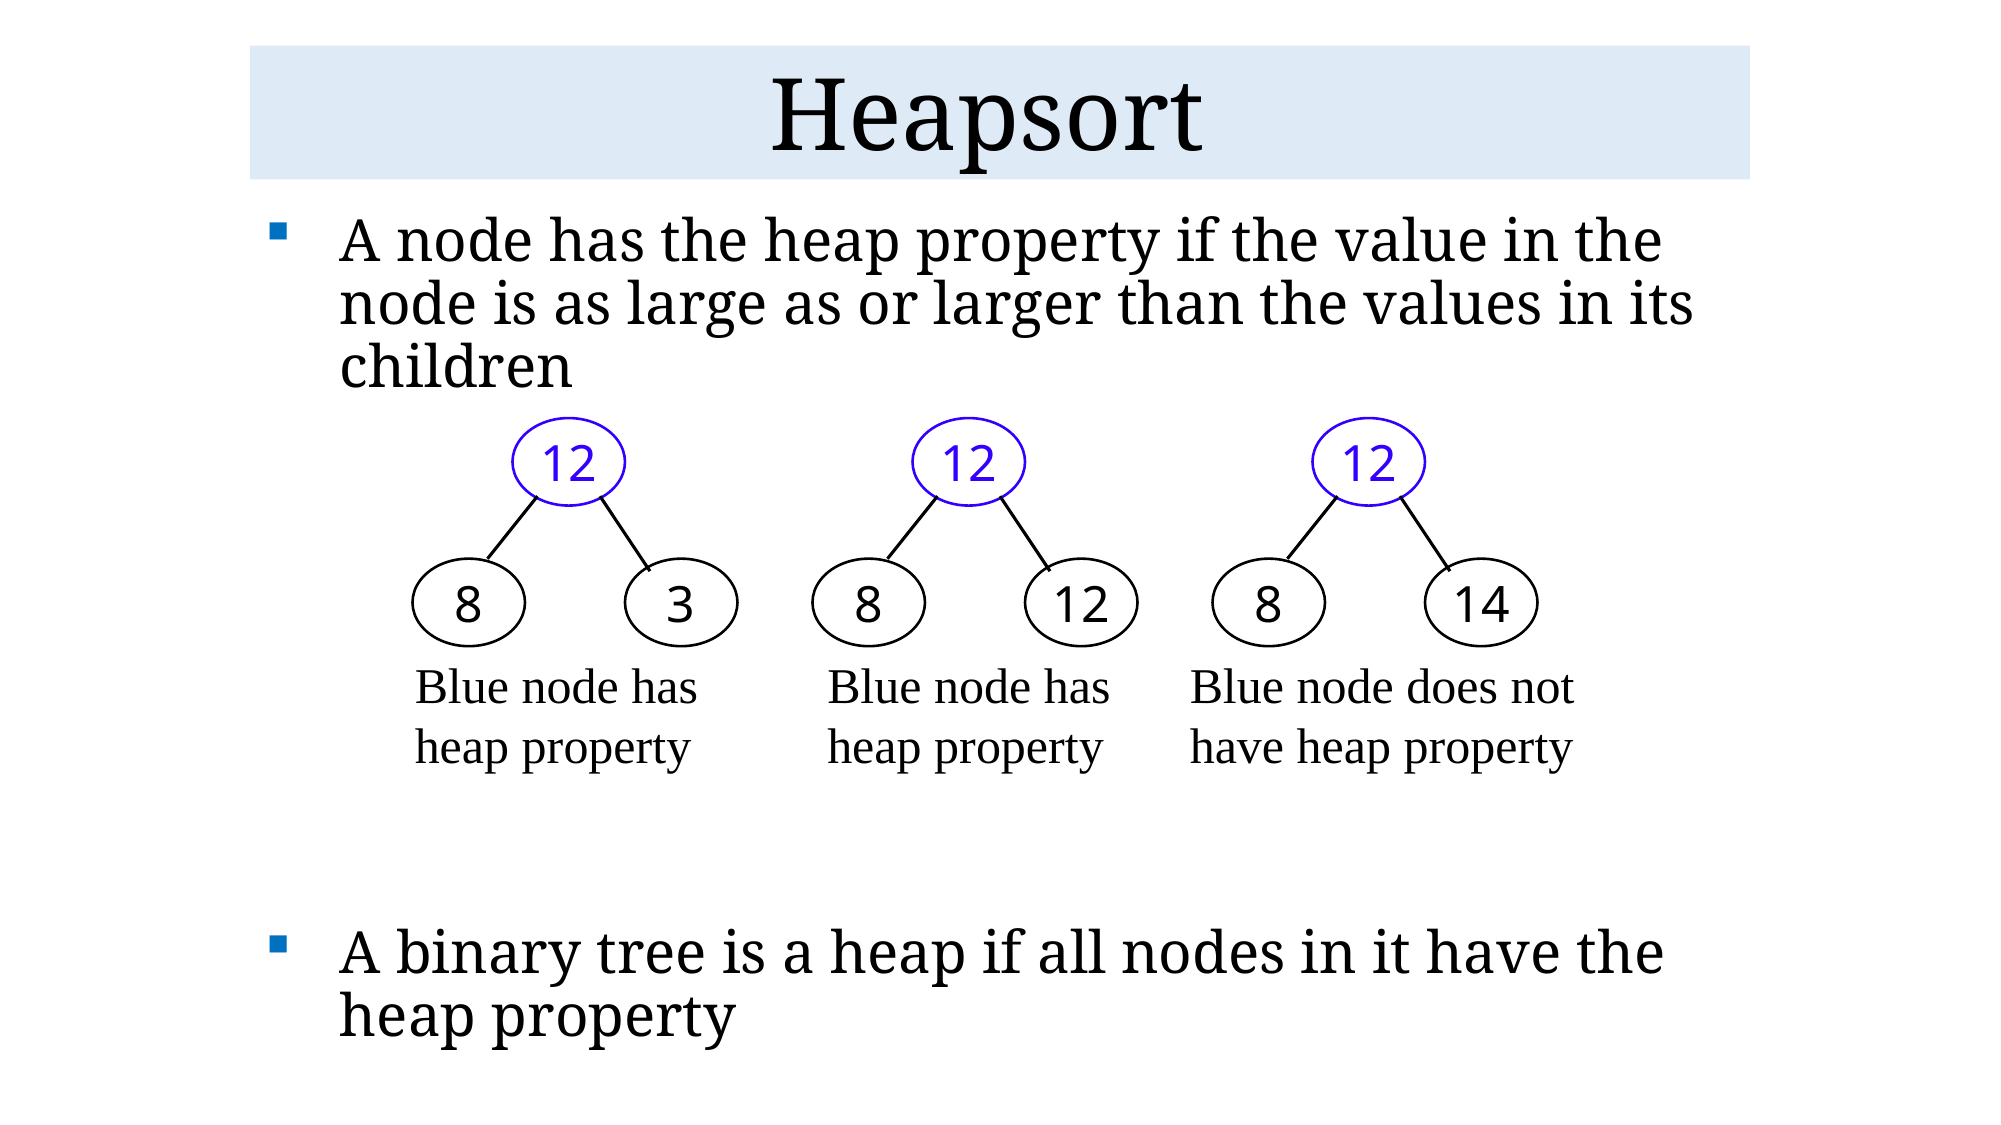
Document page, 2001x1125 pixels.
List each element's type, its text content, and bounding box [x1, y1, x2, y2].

title Heapsort [249, 45, 1750, 180]
subtitle A node has the heap property if the value in the node is as large as or larger than the values in its children A binary tree is a heap if all nodes in it have the heap property [249, 203, 1750, 927]
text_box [399, 418, 1600, 782]
